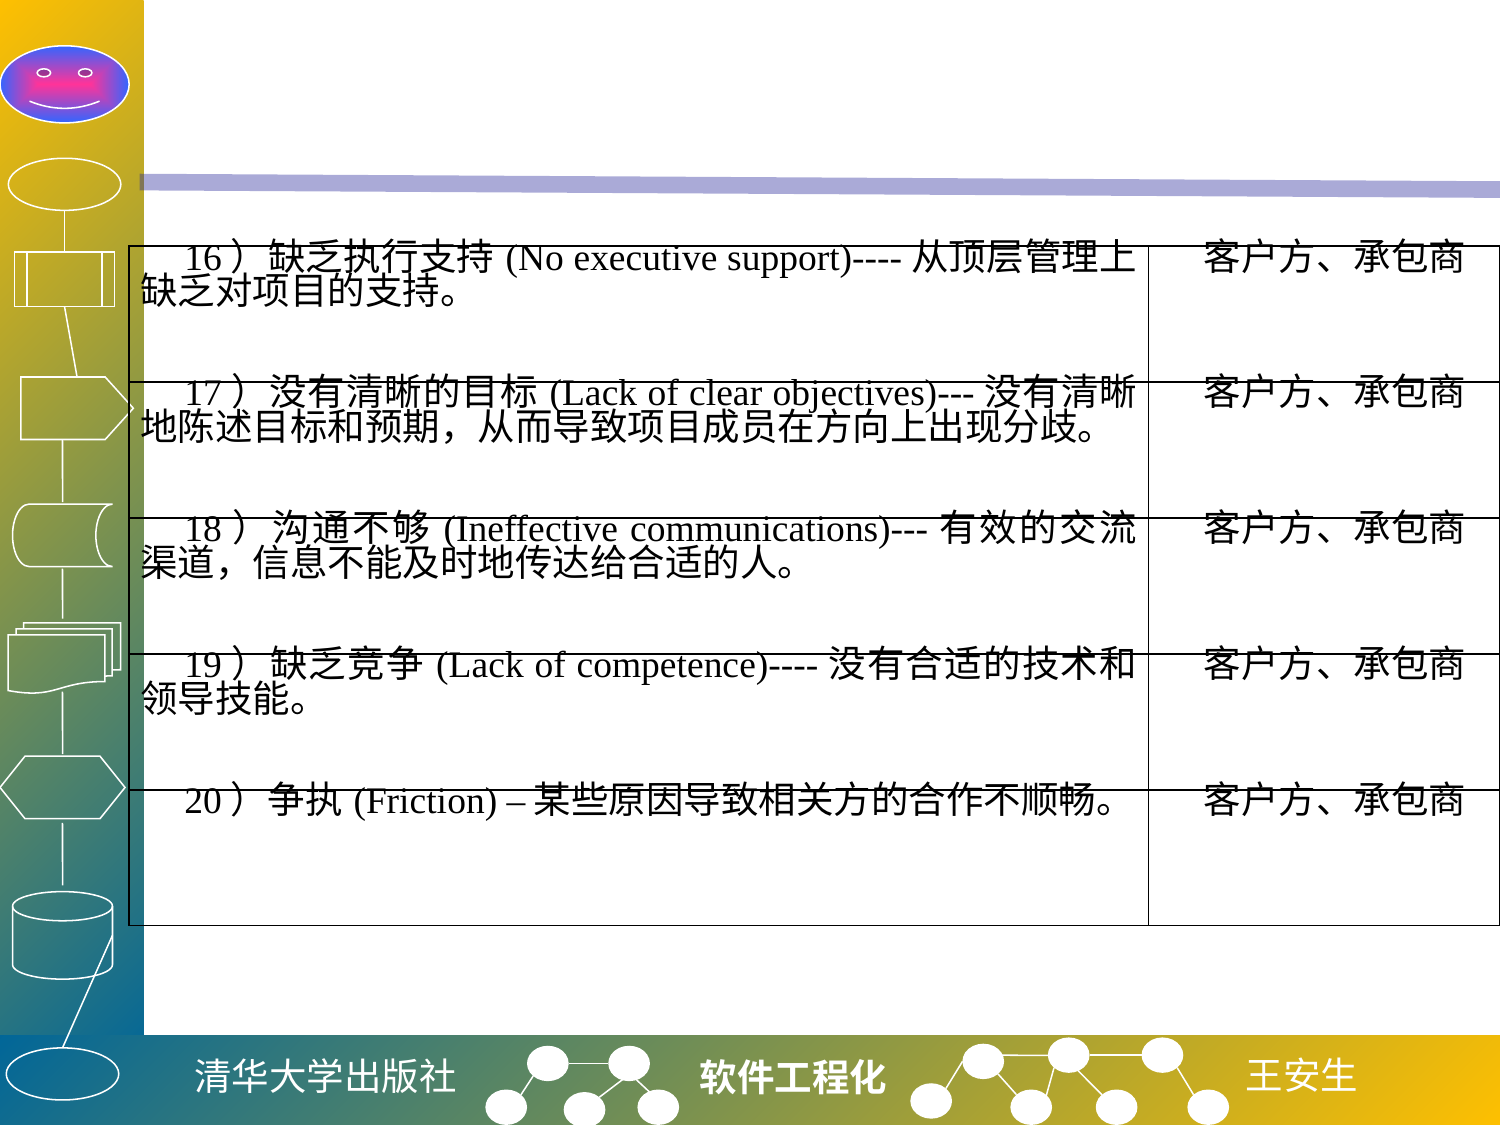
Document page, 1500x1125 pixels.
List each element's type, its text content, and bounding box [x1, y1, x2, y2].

table_cell 客户方、承包商 [1149, 519, 1499, 653]
table_cell 17）没有清晰的目标(Lack of clear objectives)---没有清晰地陈述目标和预期，从而导致项目成员在方向上出现分歧。 [130, 383, 1148, 517]
table_cell 客户方、承包商 [1149, 791, 1499, 925]
table_cell 20）争执(Friction) –某些原因导致相关方的合作不顺畅。 [130, 791, 1148, 925]
table_cell 客户方、承包商 [1149, 655, 1499, 789]
table_header 16）缺乏执行支持(No executive support)----从顶层管理上缺乏对项目的支持。 [130, 247, 1148, 381]
table_header 客户方、承包商 [1149, 247, 1499, 381]
table_cell 19）缺乏竞争(Lack of competence)----没有合适的技术和领导技能。 [130, 655, 1148, 789]
table_cell 18）沟通不够(Ineffective communications)---有效的交流渠道，信息不能及时地传达给合适的人。 [130, 519, 1148, 653]
table_cell 客户方、承包商 [1149, 383, 1499, 517]
